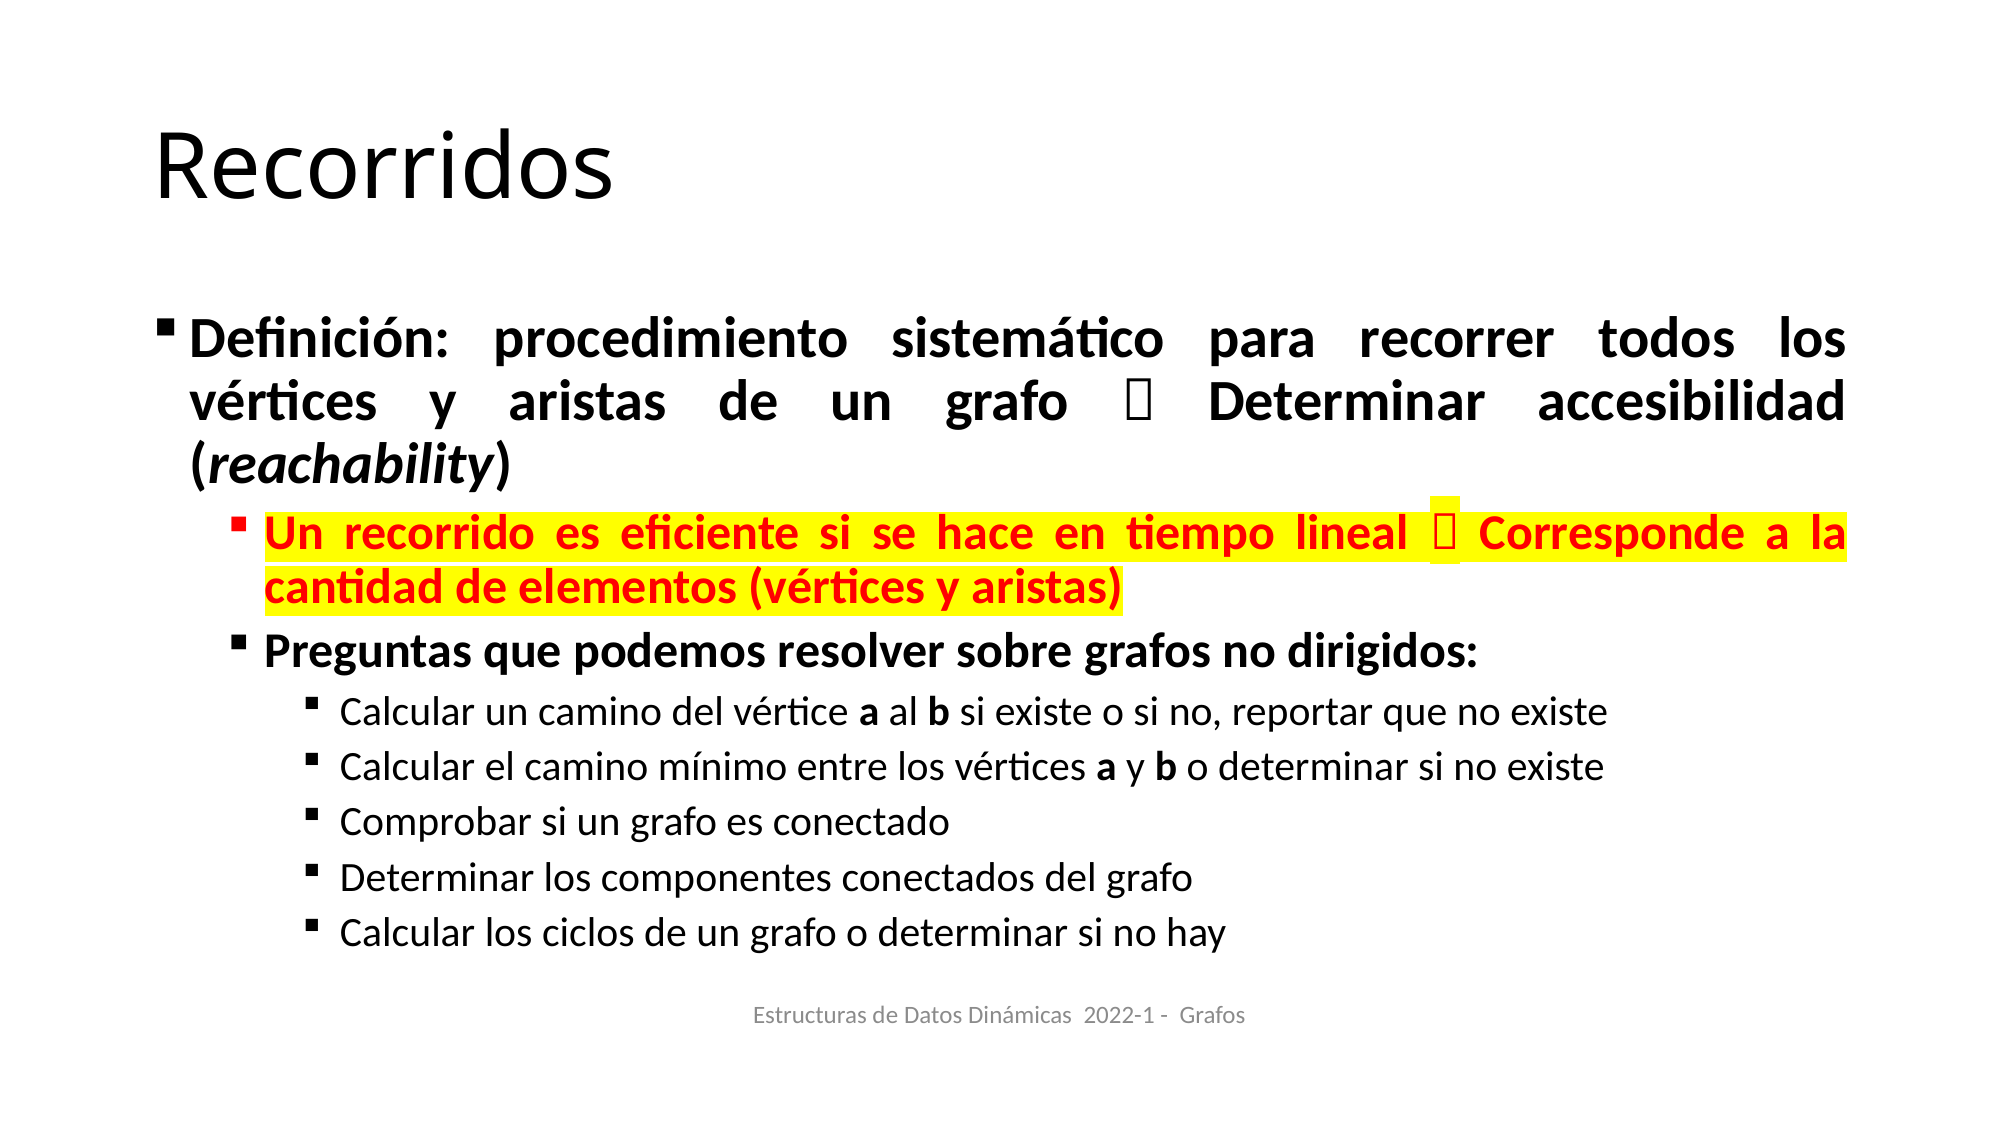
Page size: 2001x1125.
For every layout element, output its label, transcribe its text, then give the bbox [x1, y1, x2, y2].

footer Estructuras de Datos Dinámicas 2022-1 - Grafos [662, 1014, 1338, 1044]
list Definición: procedimiento sistemático para recorrer todos los vértices y aristas de un grafo  Determinar accesibilidad (reachability) Un recorrido es eficiente si se hace en tiempo lineal  Corresponde a la cantidad de elementos (vértices y aristas) Preguntas que podemos resolver sobre grafos no dirigidos: Calcular un camino del vértice a al b si existe o si no, reportar que no existe Calcular el camino mínimo entre los vértices a y b o determinar si no existe Comprobar si un grafo es conectado Determinar los componentes conectados del grafo Calcular los ciclos de un grafo o determinar si no hay [137, 299, 1863, 1014]
title Recorridos [137, 59, 1863, 278]
